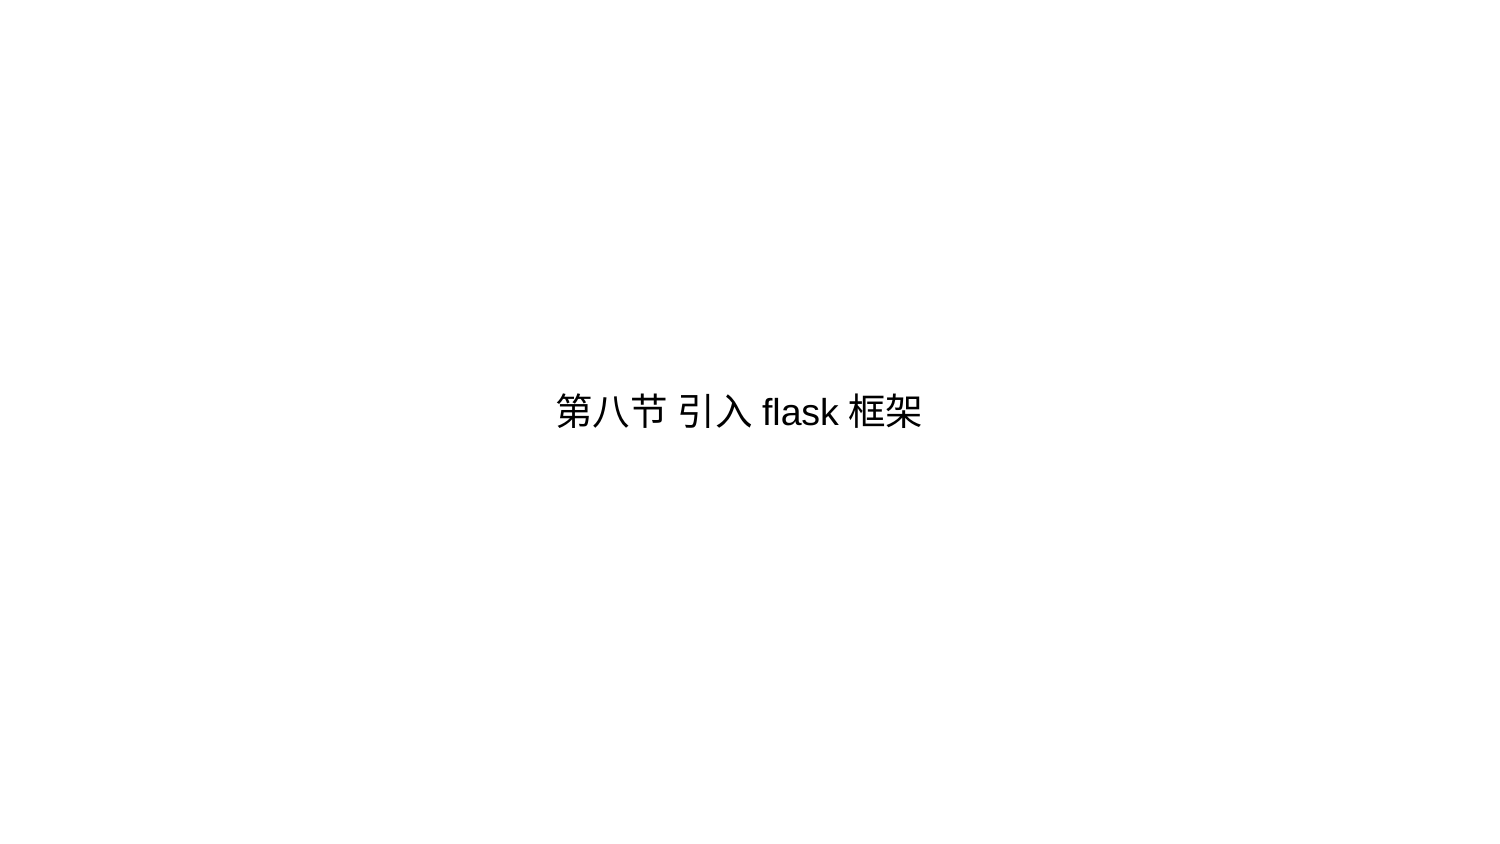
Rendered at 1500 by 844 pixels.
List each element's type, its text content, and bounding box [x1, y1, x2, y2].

text_box 第八节 引入flask框架 [547, 380, 931, 441]
